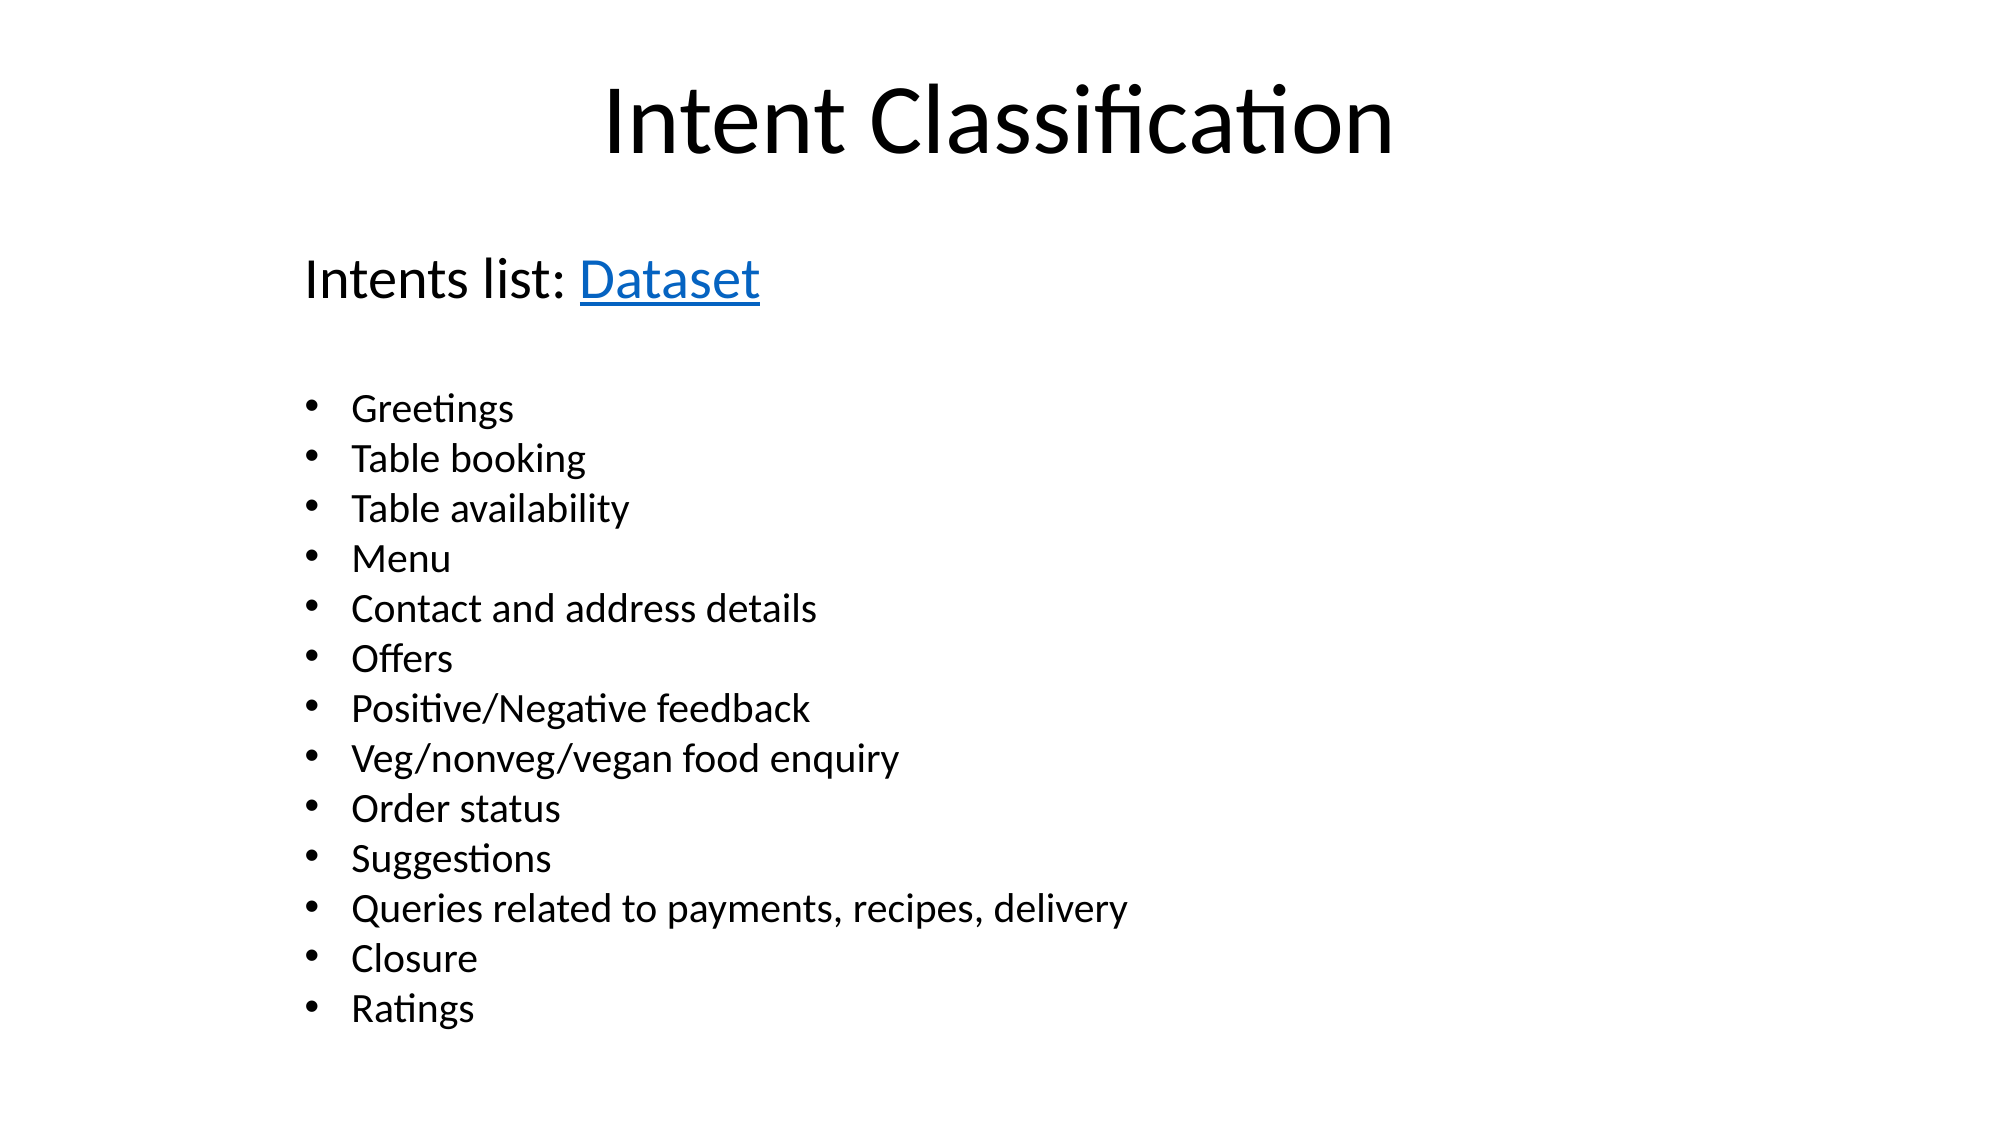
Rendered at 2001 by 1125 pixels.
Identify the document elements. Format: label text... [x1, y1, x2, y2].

text_box Intent Classification [509, 46, 1491, 182]
text_box Intents list: Dataset Greetings Table booking Table availability Menu Contact and address details Offers Positive/Negative feedback Veg/nonveg/vegan food enquiry Order status Suggestions Queries related to payments, recipes, delivery Closure Ratings [289, 233, 1867, 1038]
